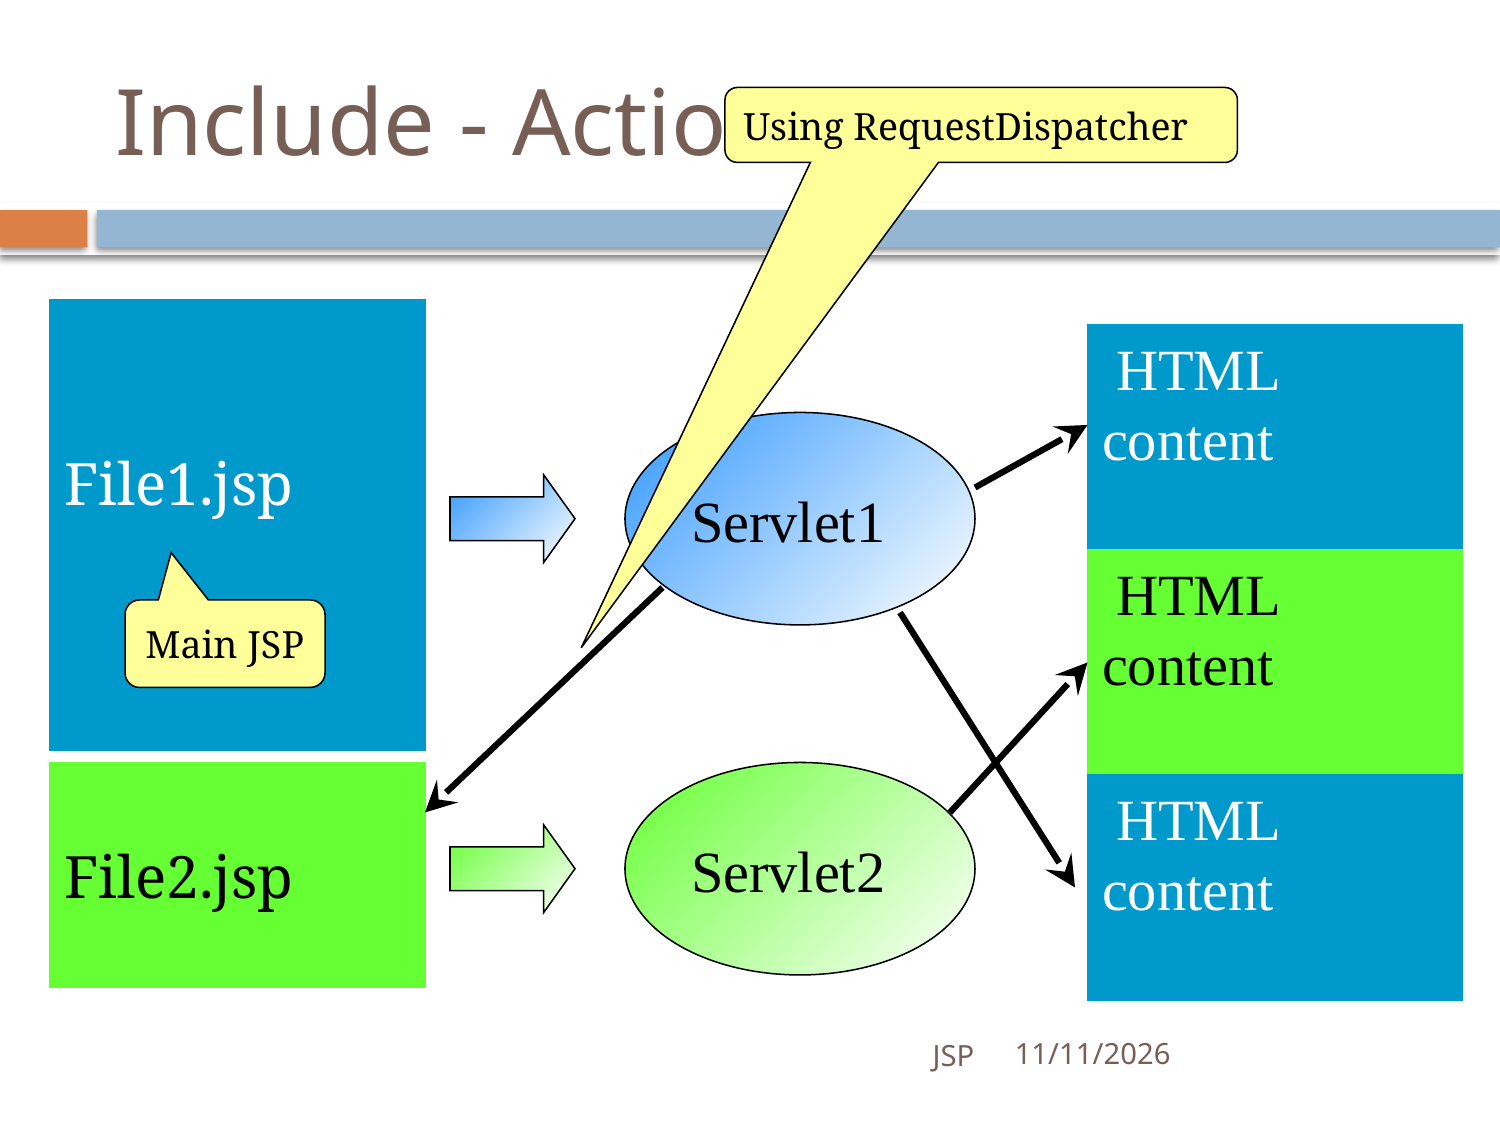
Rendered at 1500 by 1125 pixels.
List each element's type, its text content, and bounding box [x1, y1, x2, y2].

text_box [899, 612, 1463, 1001]
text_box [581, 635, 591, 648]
text_box Using RequestDispatcher [693, 87, 1238, 411]
text_box Main JSP [125, 552, 326, 688]
text_box [424, 790, 443, 813]
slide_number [999, 1025, 1438, 1085]
text_box File1.jsp [49, 299, 425, 524]
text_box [949, 549, 1463, 612]
footer JSP [99, 1024, 990, 1085]
text_box File2.jsp [49, 762, 425, 988]
title Include - Action [100, 37, 1438, 200]
text_box [49, 524, 425, 750]
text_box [449, 762, 893, 976]
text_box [449, 412, 968, 626]
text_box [974, 324, 1463, 549]
